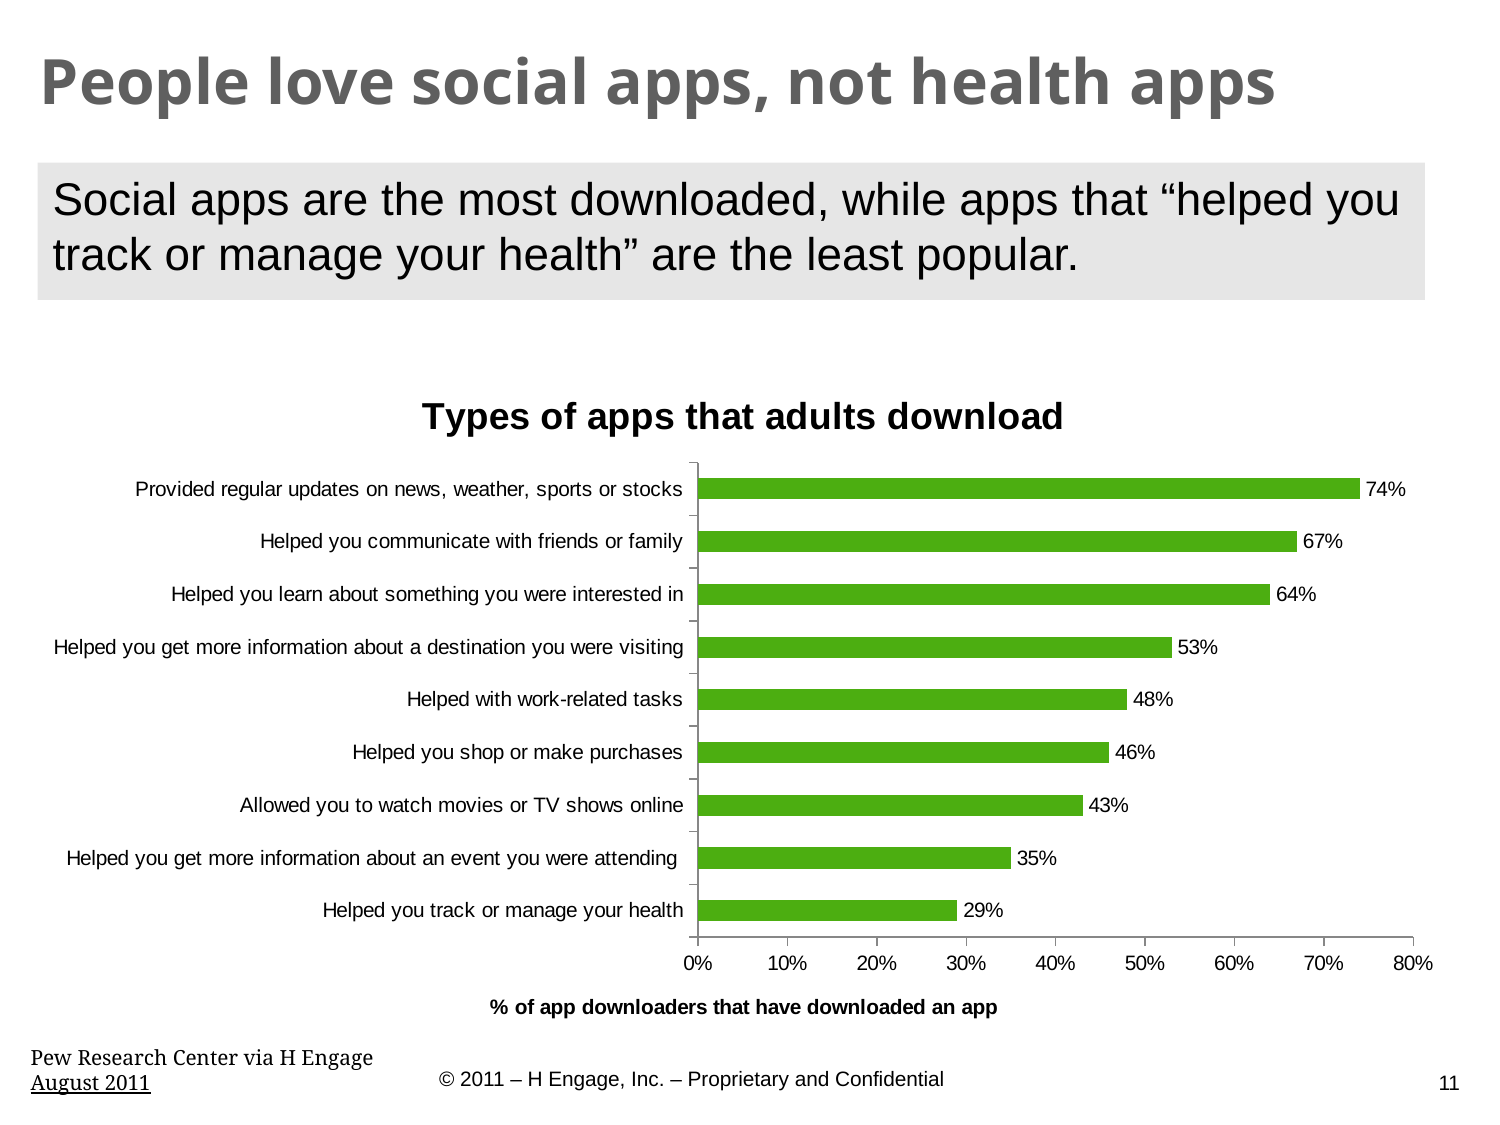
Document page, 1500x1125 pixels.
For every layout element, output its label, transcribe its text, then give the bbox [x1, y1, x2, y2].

text_box Pew Research Center via H Engage August 2011 [15, 1037, 389, 1103]
chart [24, 362, 1463, 1051]
slide_number 11 [1124, 1062, 1476, 1101]
list Social apps are the most downloaded, while apps that “helped you track or manage your health” are the least popular. [37, 162, 1425, 300]
title People love social apps, not health apps [24, 24, 1475, 125]
